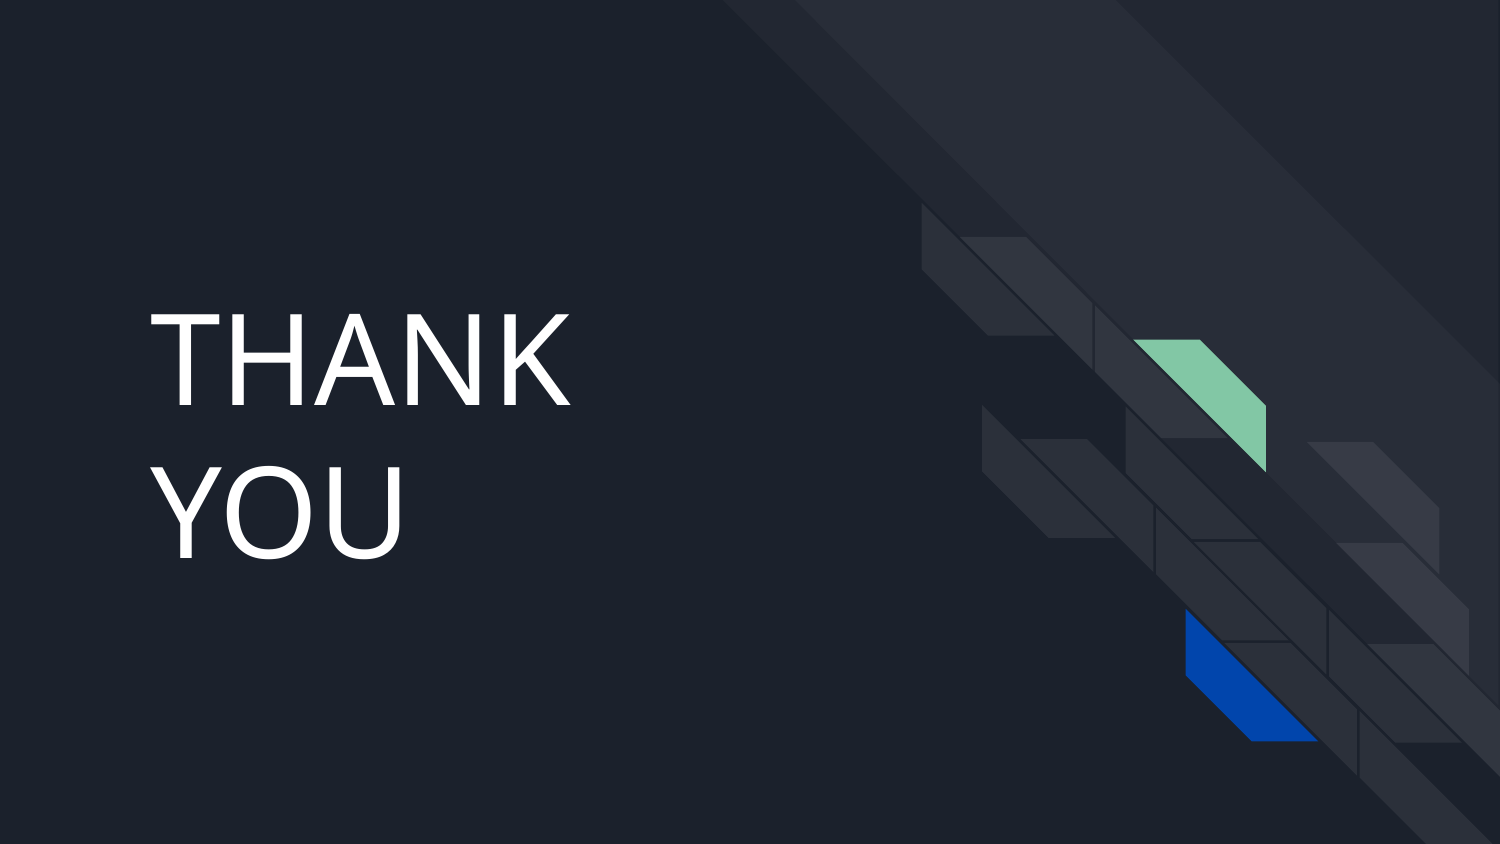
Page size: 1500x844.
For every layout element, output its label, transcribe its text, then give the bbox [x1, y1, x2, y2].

title THANK YOU [135, 142, 888, 720]
